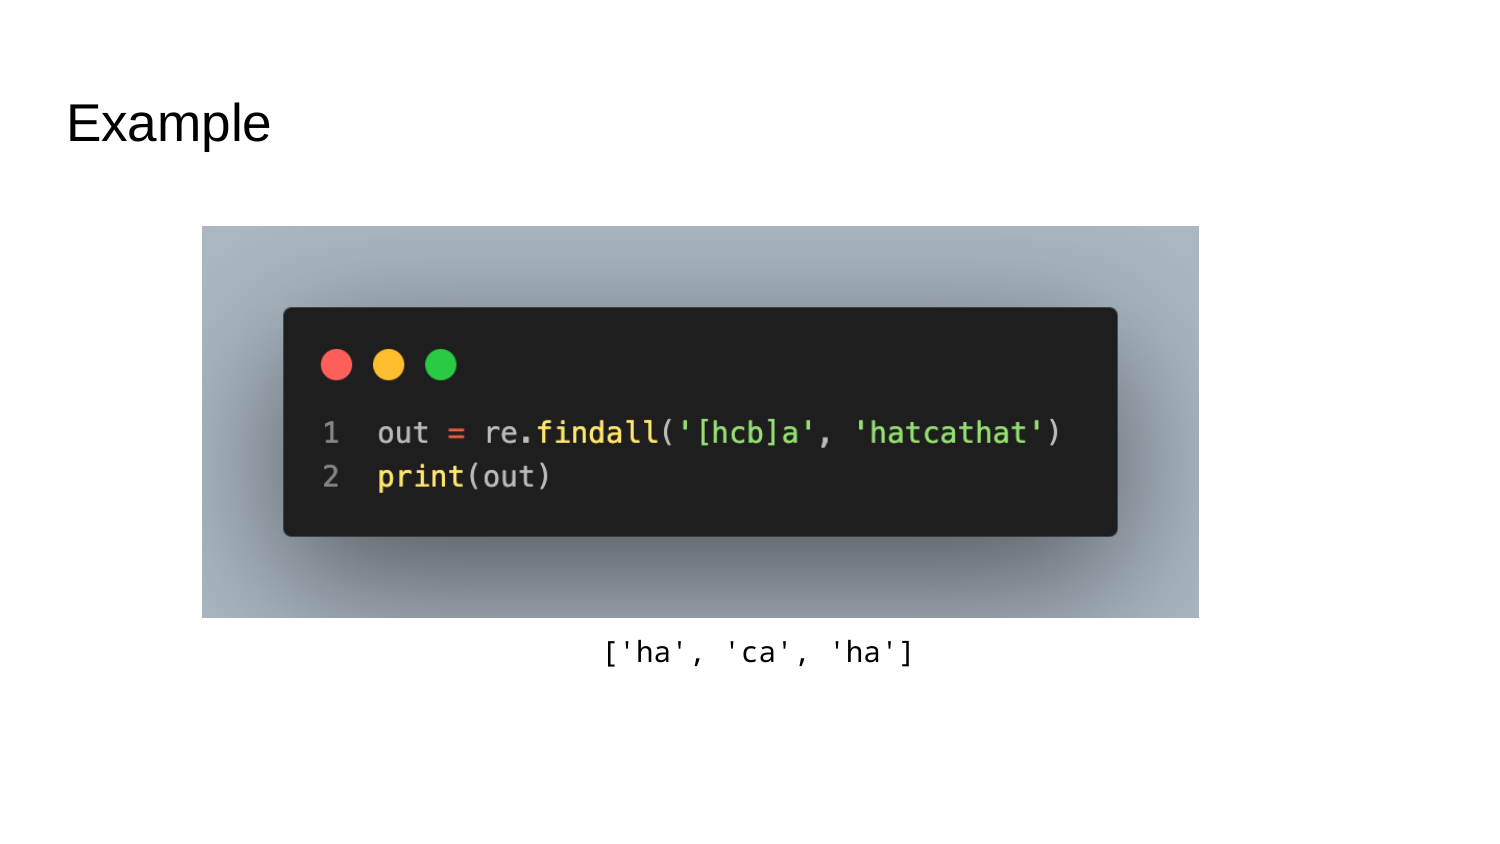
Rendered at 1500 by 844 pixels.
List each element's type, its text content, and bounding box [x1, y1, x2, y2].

title Example [51, 72, 1449, 167]
picture [202, 225, 1199, 618]
text_box ['ha', 'ca', 'ha'] [586, 626, 1337, 676]
